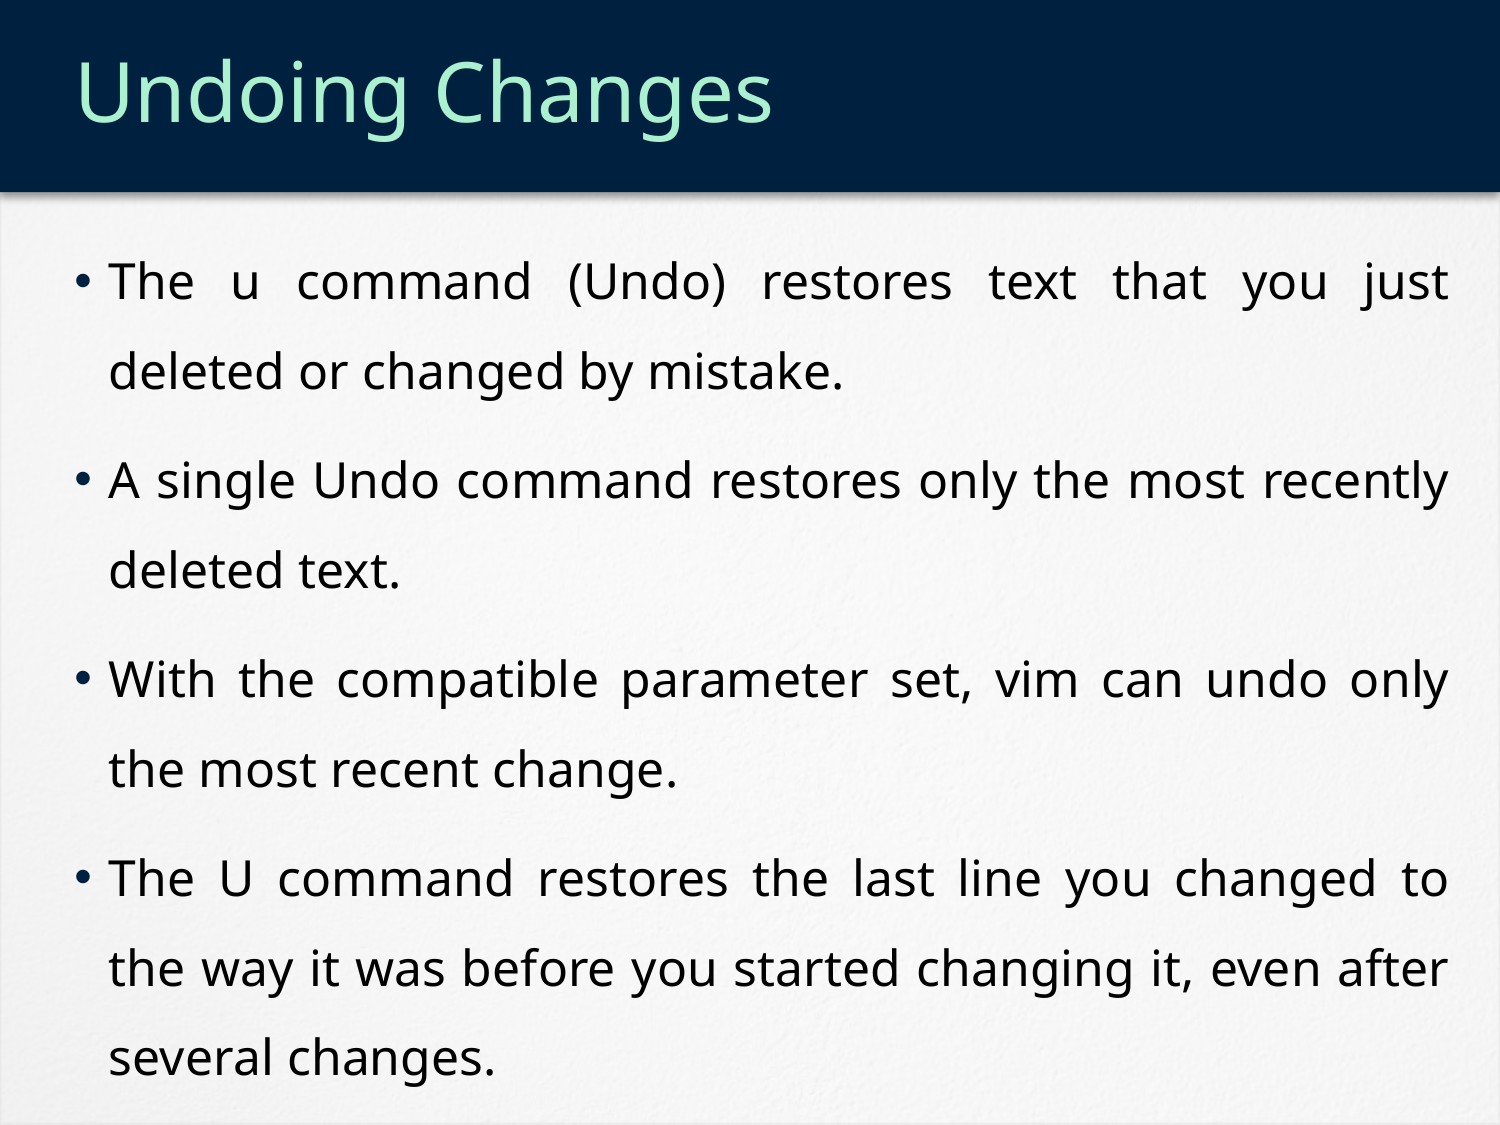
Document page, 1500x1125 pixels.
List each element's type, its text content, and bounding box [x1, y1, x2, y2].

list The u command (Undo) restores text that you just deleted or changed by mistake. A single Undo command restores only the most recently deleted text. With the compatible parameter set, vim can undo only the most recent change. The U command restores the last line you changed to the way it was before you started changing it, even after several changes. [59, 212, 1468, 1099]
title Undoing Changes [59, 0, 1500, 193]
